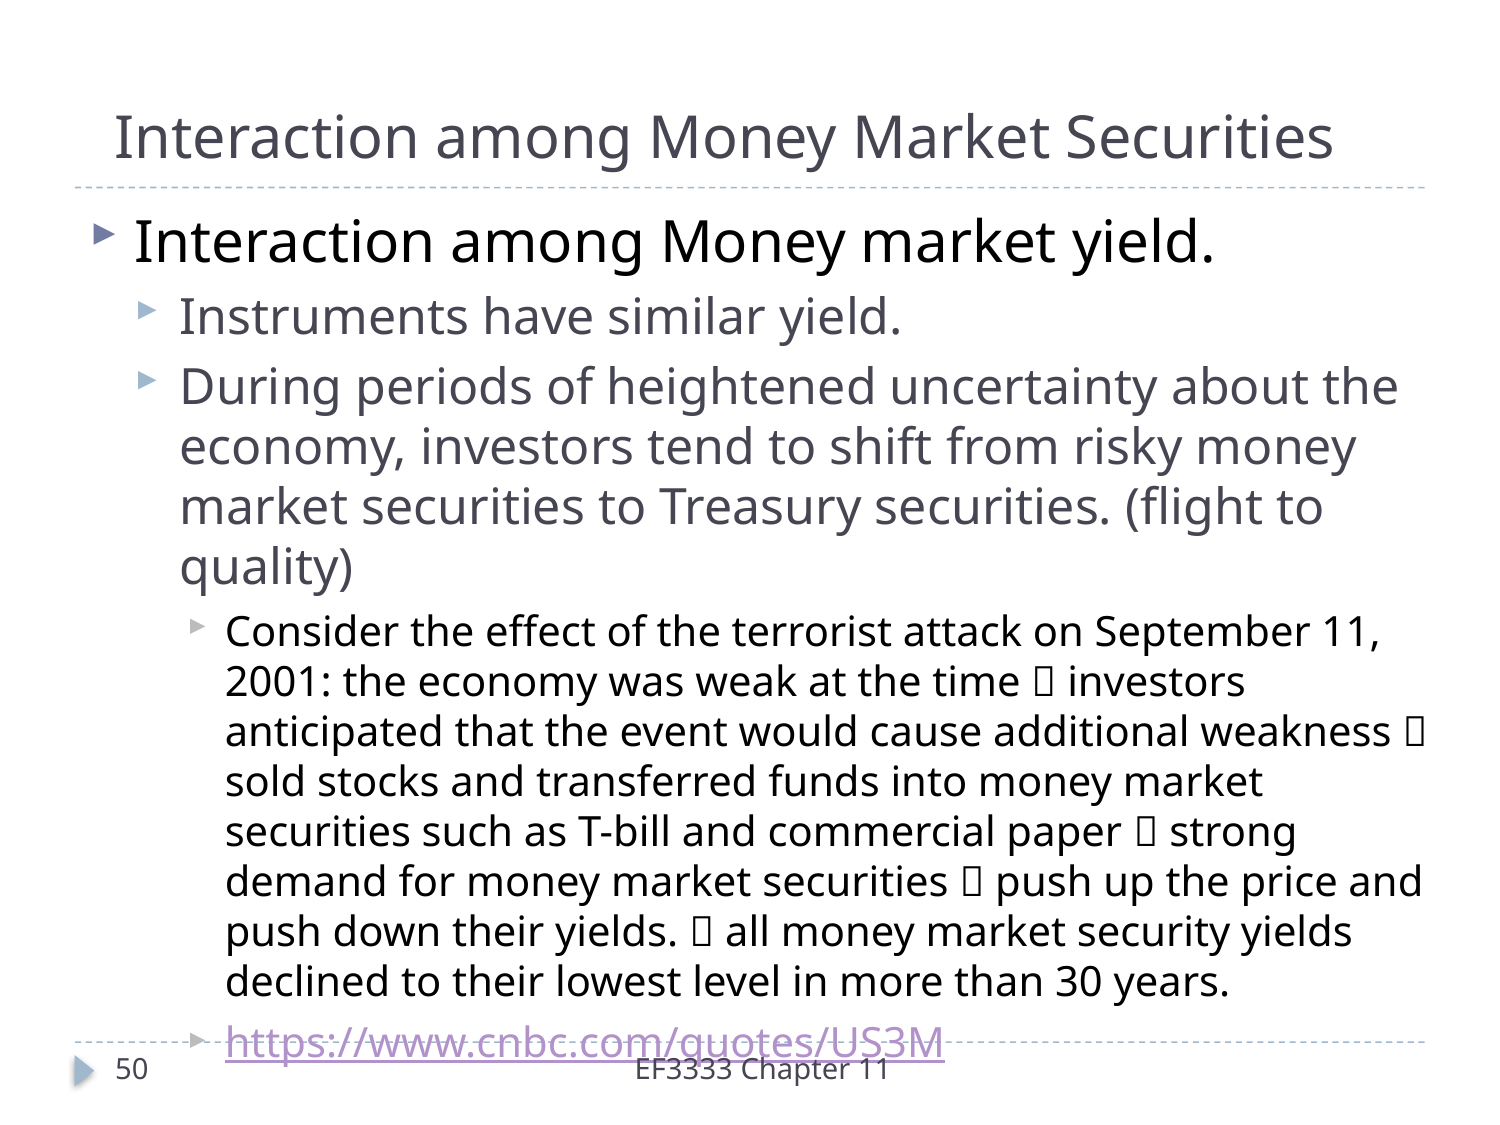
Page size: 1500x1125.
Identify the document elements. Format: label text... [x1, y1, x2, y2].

list Interaction among Money market yield. Instruments have similar yield. During periods of heightened uncertainty about the economy, investors tend to shift from risky money market securities to Treasury securities. (flight to quality) Consider the effect of the terrorist attack on September 11, 2001: the economy was weak at the time  investors anticipated that the event would cause additional weakness  sold stocks and transferred funds into money market securities such as T-bill and commercial paper  strong demand for money market securities  push up the price and push down their yields.  all money market security yields declined to their lowest level in more than 30 years. https://www.cnbc.com/quotes/US3M [75, 196, 1460, 1020]
slide_number 50 [100, 1042, 426, 1103]
title Interaction among Money Market Securities [100, 90, 1436, 178]
footer EF3333 Chapter 11 [475, 1042, 1051, 1103]
